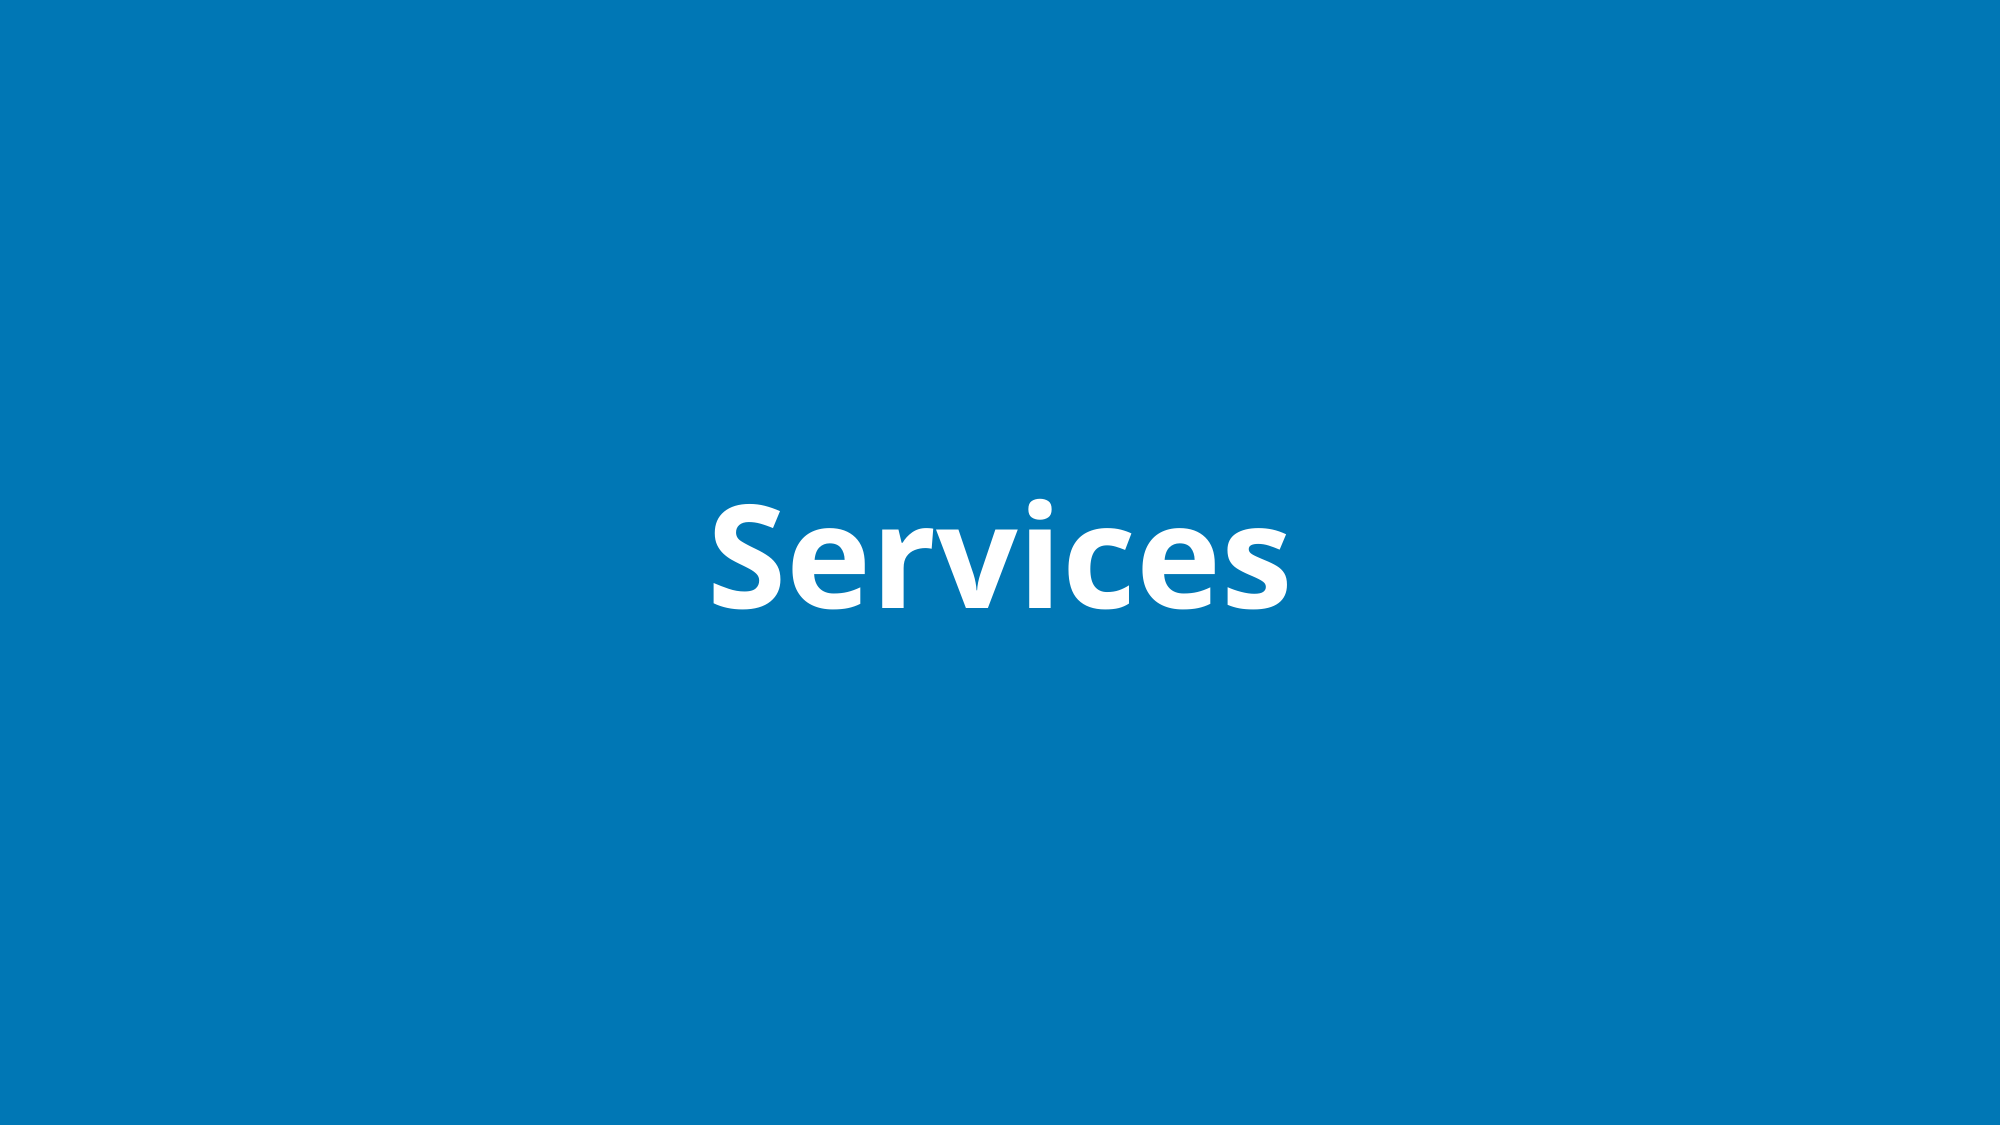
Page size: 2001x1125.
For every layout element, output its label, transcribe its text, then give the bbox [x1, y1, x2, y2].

title Services [137, 453, 1863, 672]
